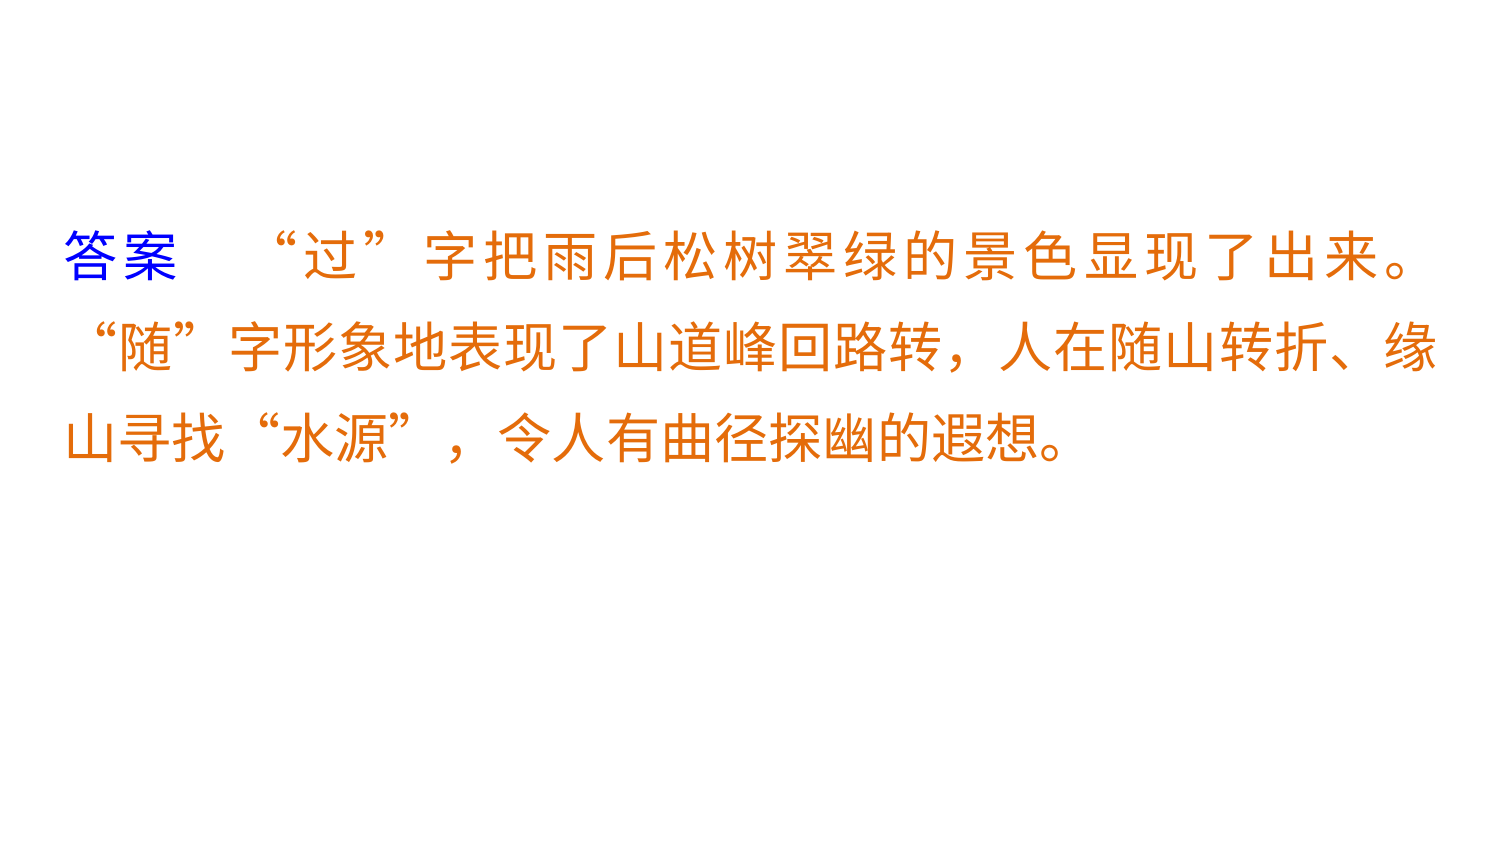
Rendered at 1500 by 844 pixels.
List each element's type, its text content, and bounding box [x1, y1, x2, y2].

text_box 答案 “过”字把雨后松树翠绿的景色显现了出来。“随”字形象地表现了山道峰回路转，人在随山转折、缘山寻找“水源”，令人有曲径探幽的遐想。 [48, 189, 1454, 477]
